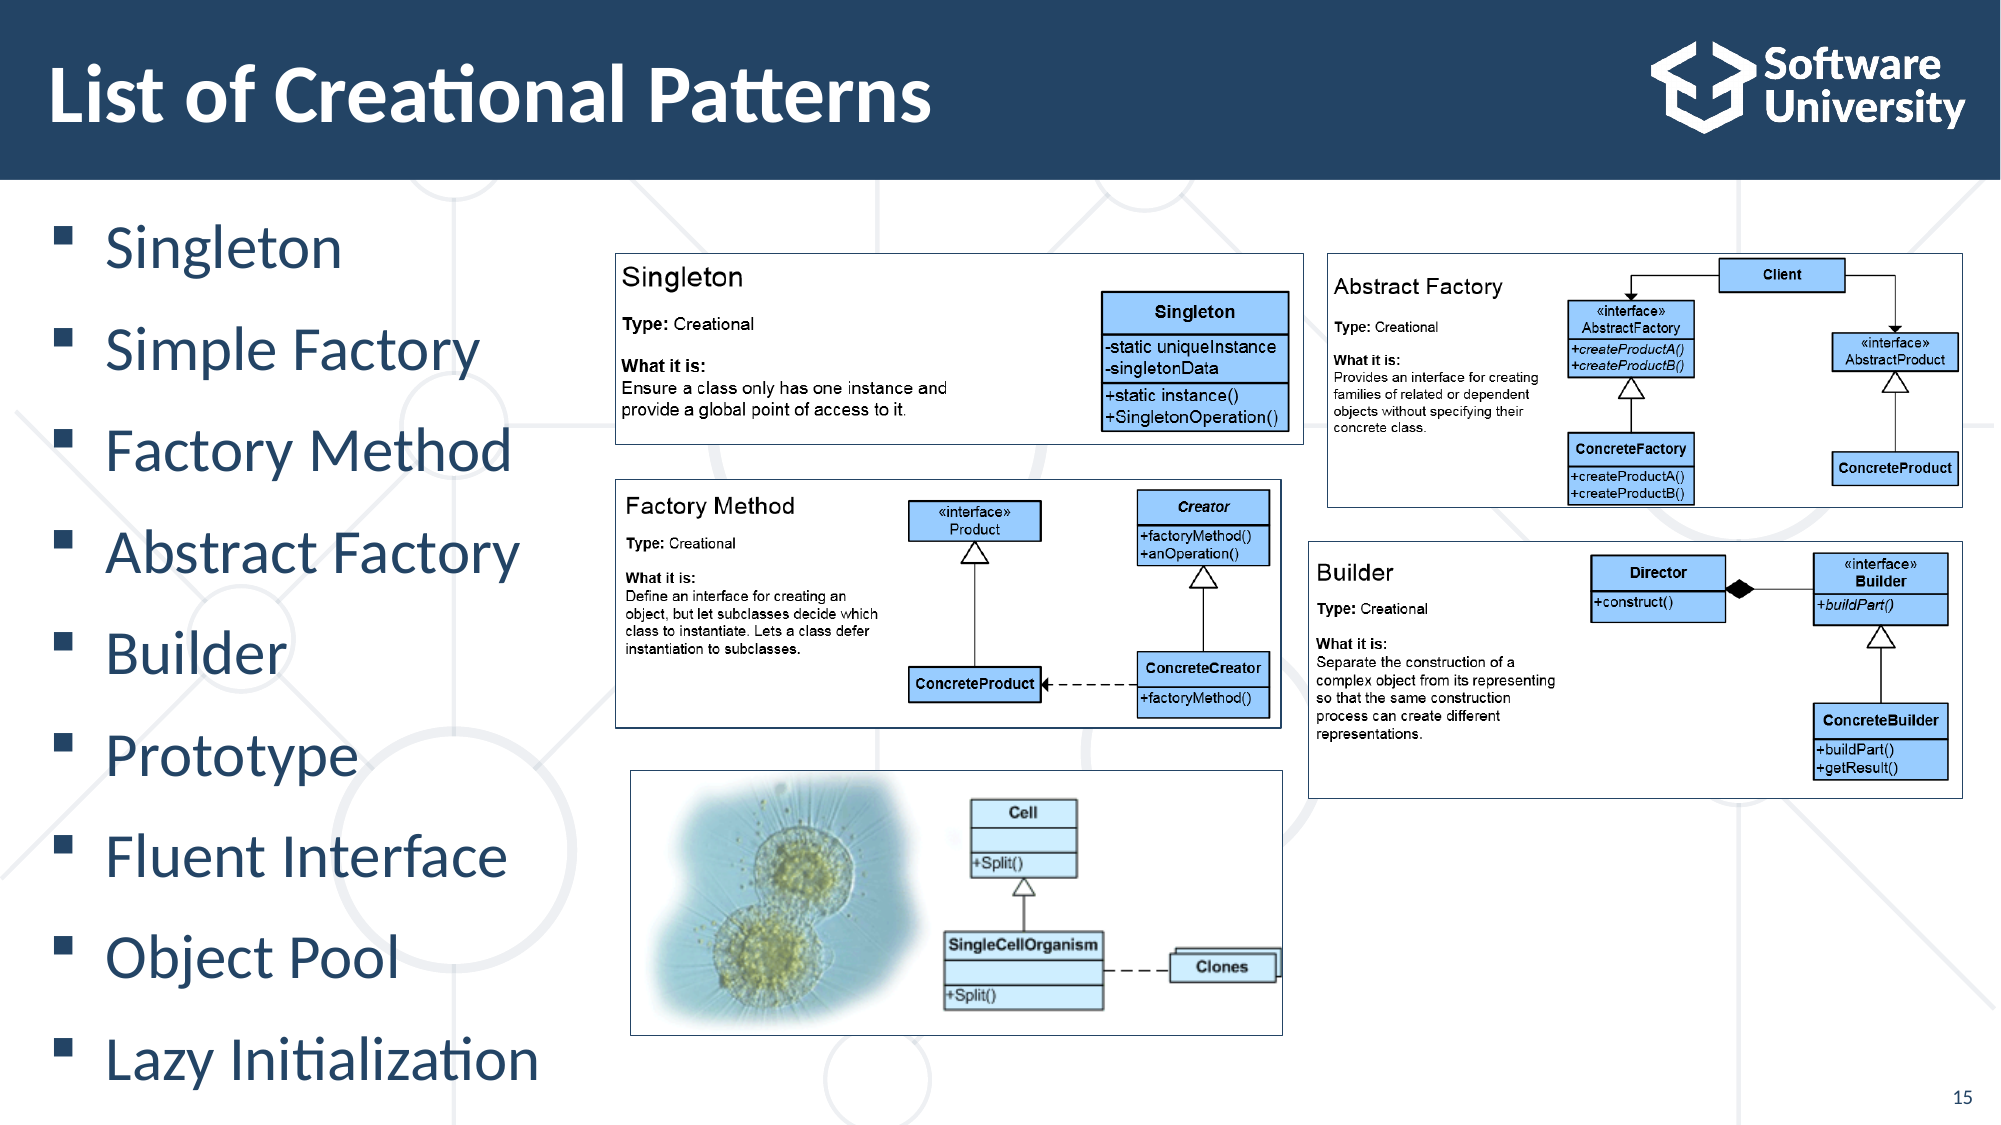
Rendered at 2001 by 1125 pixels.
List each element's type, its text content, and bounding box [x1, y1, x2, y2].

picture [1327, 254, 1963, 508]
picture [1651, 41, 1966, 134]
picture [630, 770, 1283, 1036]
picture [616, 254, 1304, 445]
picture [616, 479, 1281, 728]
picture [1308, 541, 1963, 799]
slide_number 15 [1927, 1067, 1989, 1117]
list Singleton Simple Factory Factory Method Abstract Factory Builder Prototype Fluent Interface Object Pool Lazy Initialization [31, 196, 1970, 1104]
title List of Creational Patterns [31, 16, 1625, 162]
